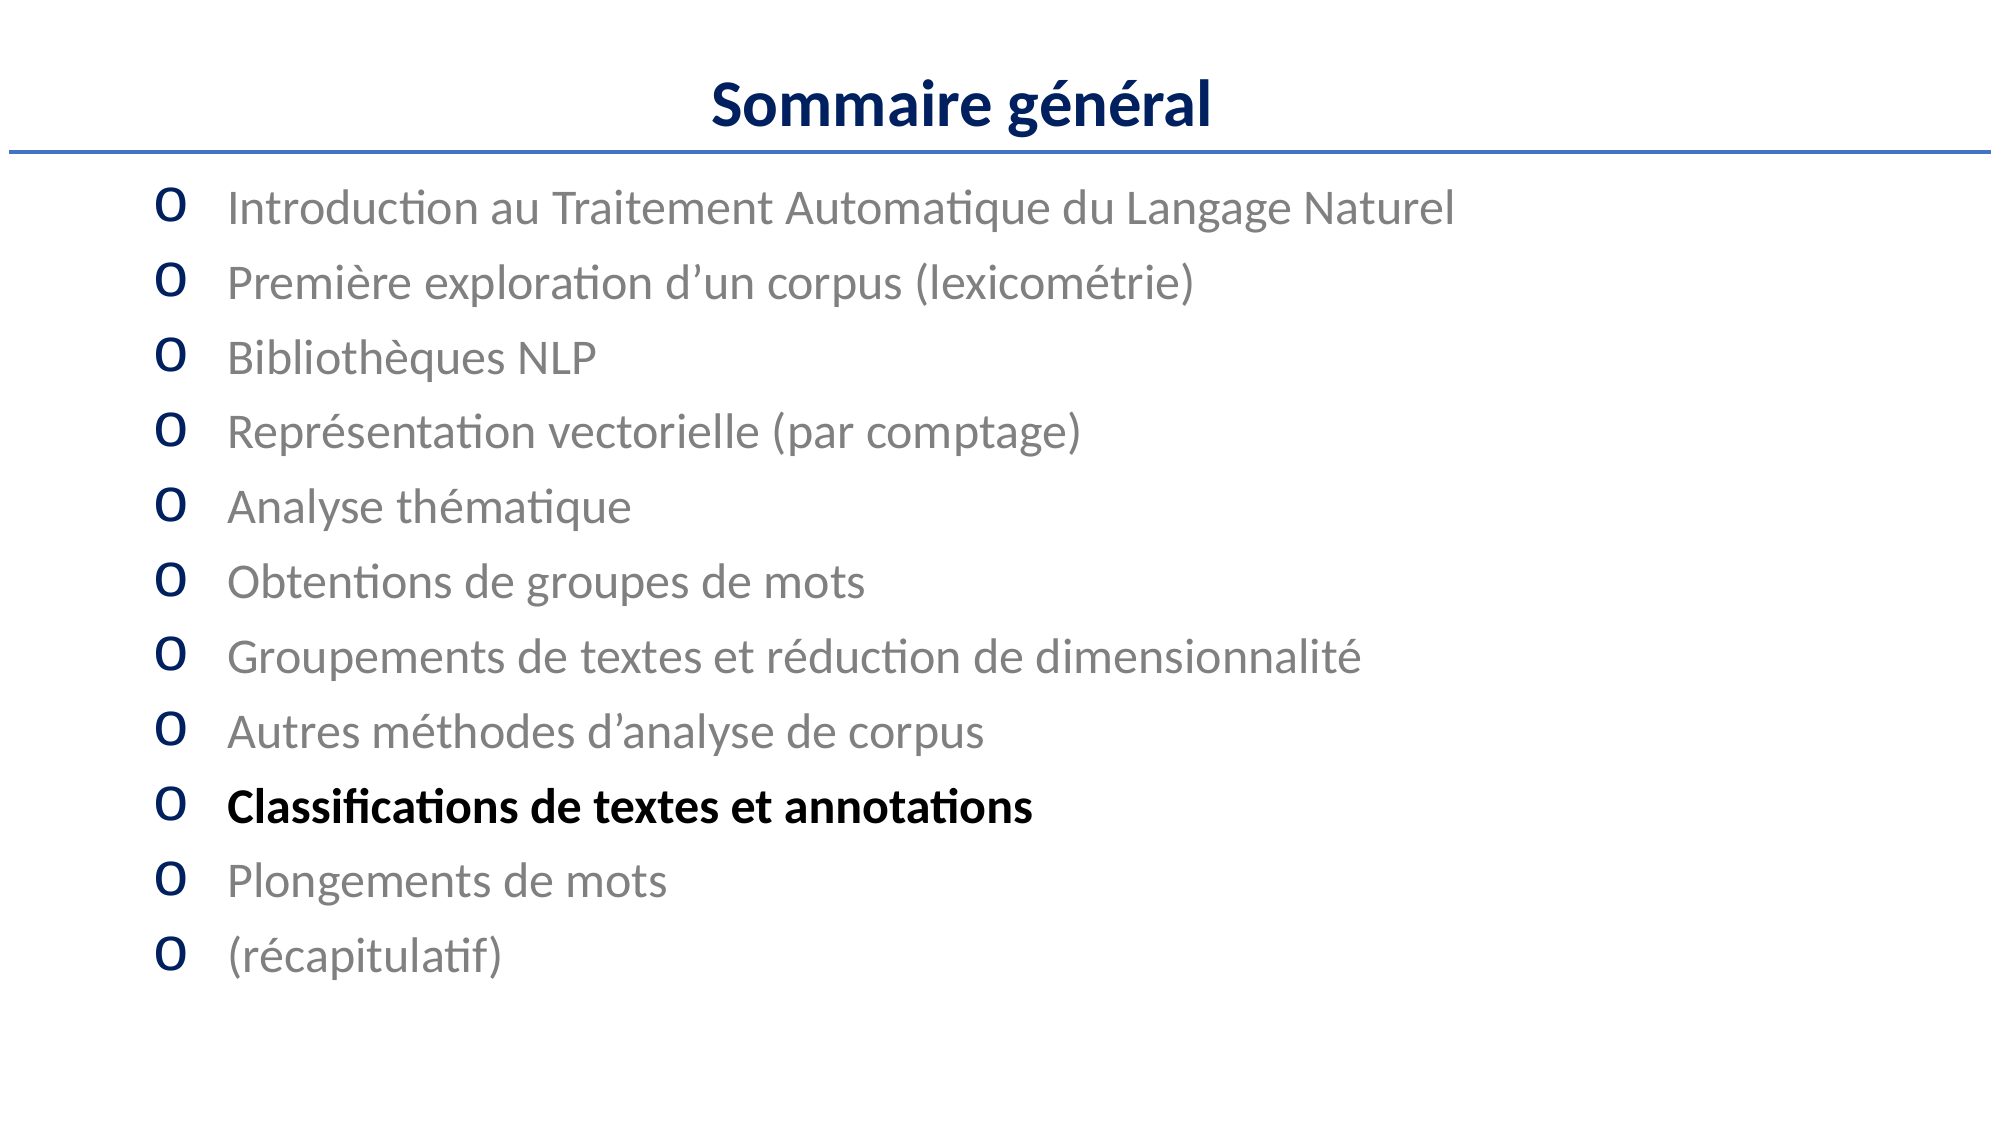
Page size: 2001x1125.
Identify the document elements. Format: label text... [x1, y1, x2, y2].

title Sommaire général [62, 69, 1863, 140]
list Introduction au Traitement Automatique du Langage Naturel Première exploration d’un corpus (lexicométrie) Bibliothèques NLP Représentation vectorielle (par comptage) Analyse thématique Obtentions de groupes de mots Groupements de textes et réduction de dimensionnalité Autres méthodes d’analyse de corpus Classifications de textes et annotations Plongements de mots (récapitulatif) [137, 173, 1863, 1021]
